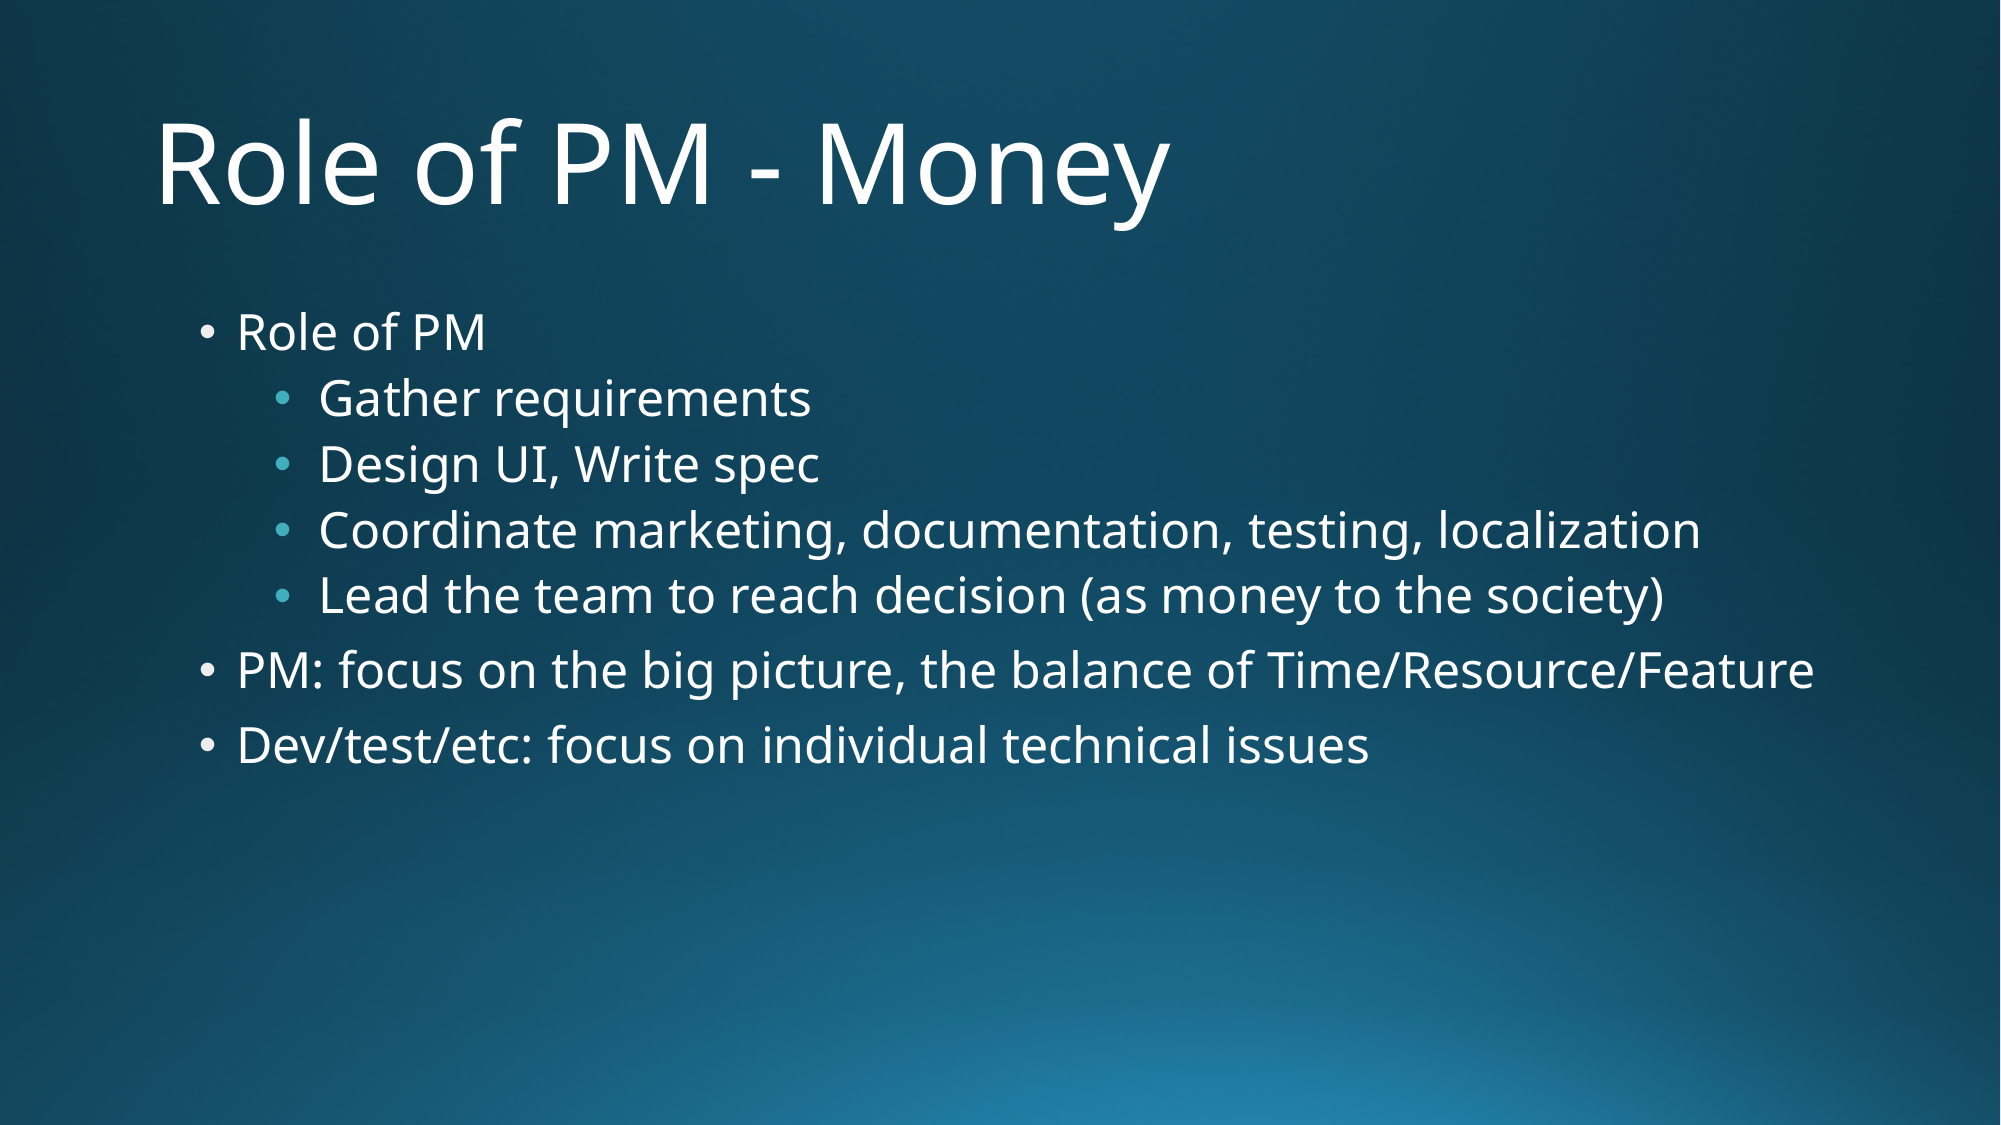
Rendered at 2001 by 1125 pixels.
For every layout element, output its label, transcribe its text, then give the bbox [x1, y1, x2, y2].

title Role of PM - Money [137, 59, 1863, 278]
list Role of PM Gather requirements Design UI, Write spec Coordinate marketing, documentation, testing, localization Lead the team to reach decision (as money to the society) PM: focus on the big picture, the balance of Time/Resource/Feature Dev/test/etc: focus on individual technical issues [183, 299, 1863, 1014]
picture [0, 0, 2001, 1125]
